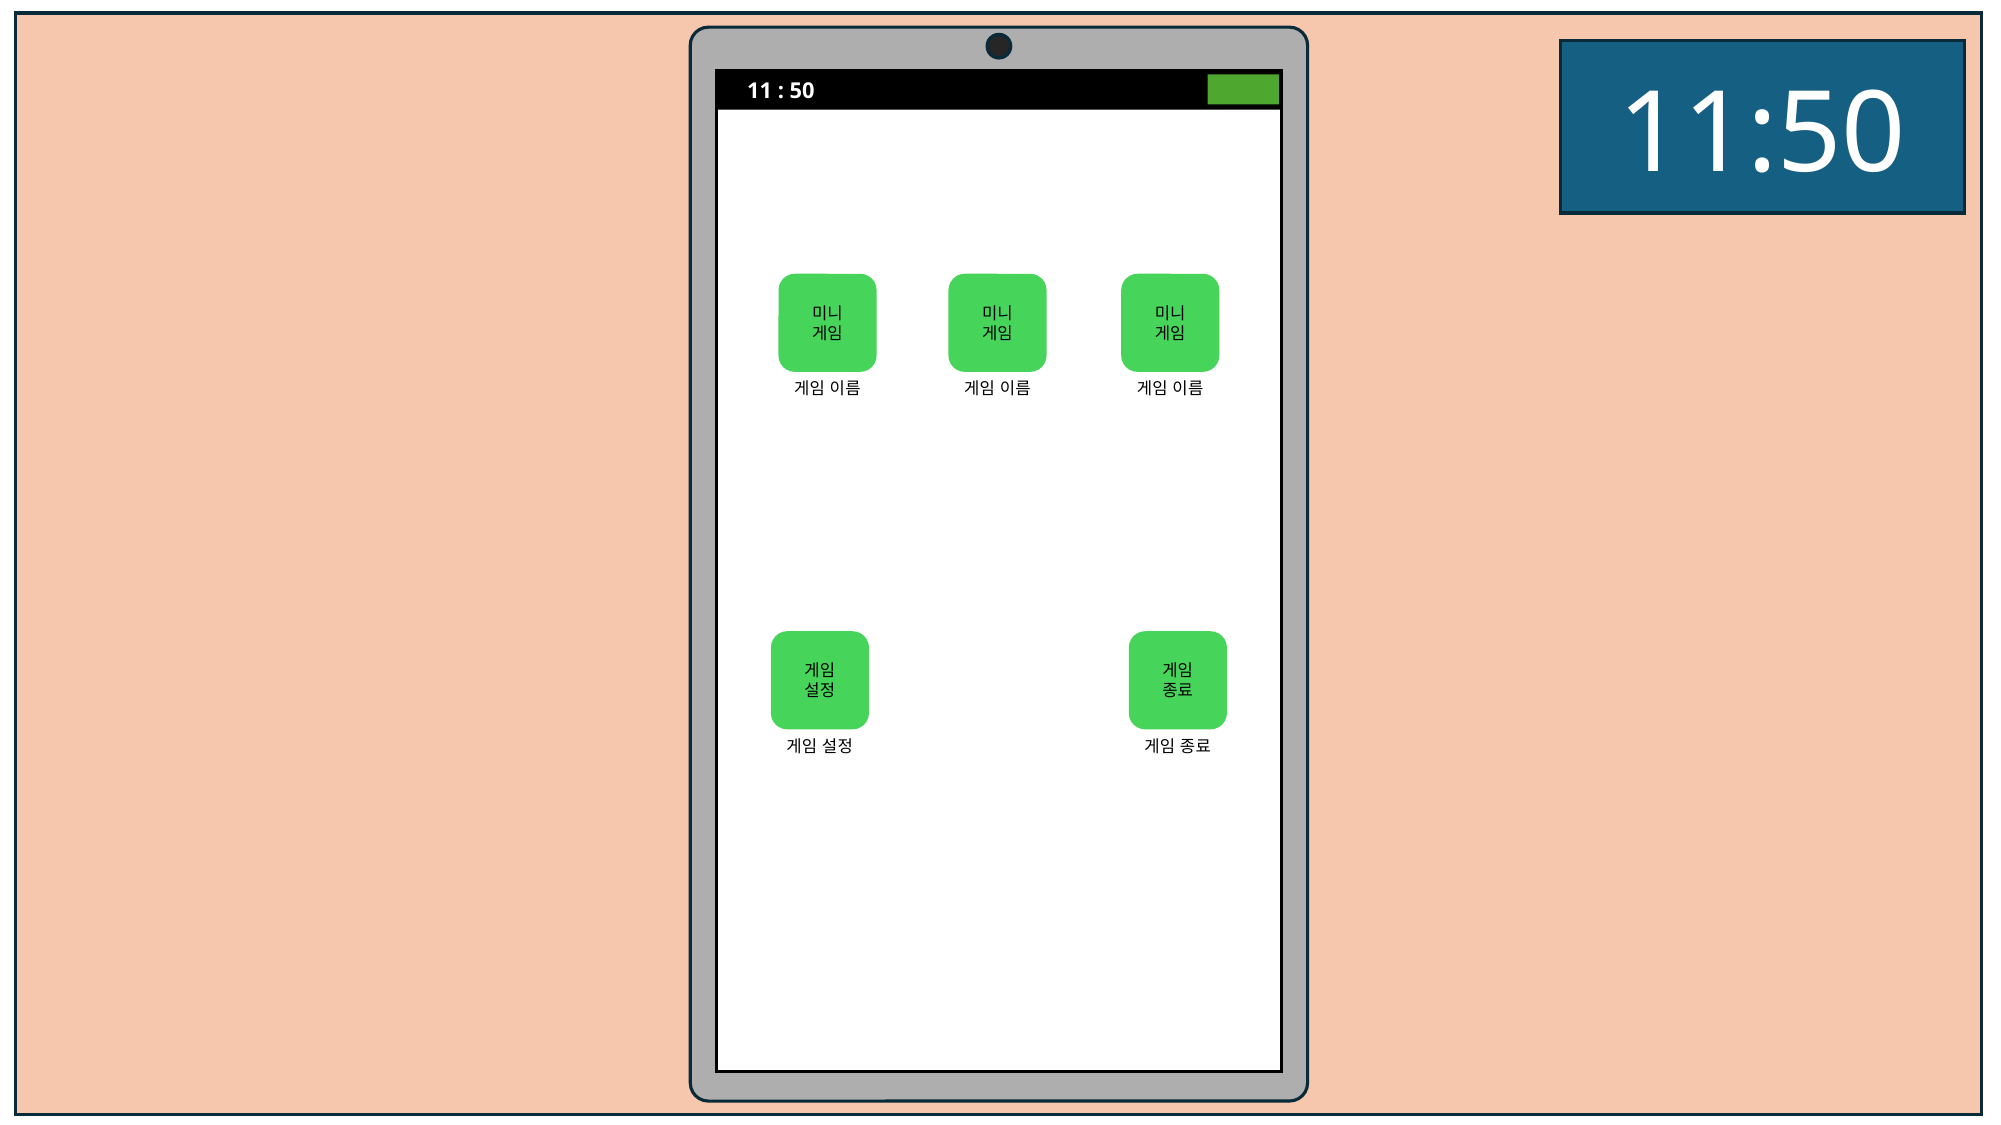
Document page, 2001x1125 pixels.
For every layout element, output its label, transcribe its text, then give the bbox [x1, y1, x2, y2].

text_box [775, 273, 1223, 407]
text_box [985, 32, 1013, 60]
text_box [1206, 73, 1281, 106]
text_box [715, 111, 1283, 1073]
text_box 11:50 [1559, 39, 1966, 215]
text_box 11 : 50 [718, 73, 844, 106]
text_box [715, 70, 1283, 111]
text_box [14, 11, 1983, 1116]
text_box [688, 25, 1310, 1103]
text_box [767, 630, 1231, 765]
